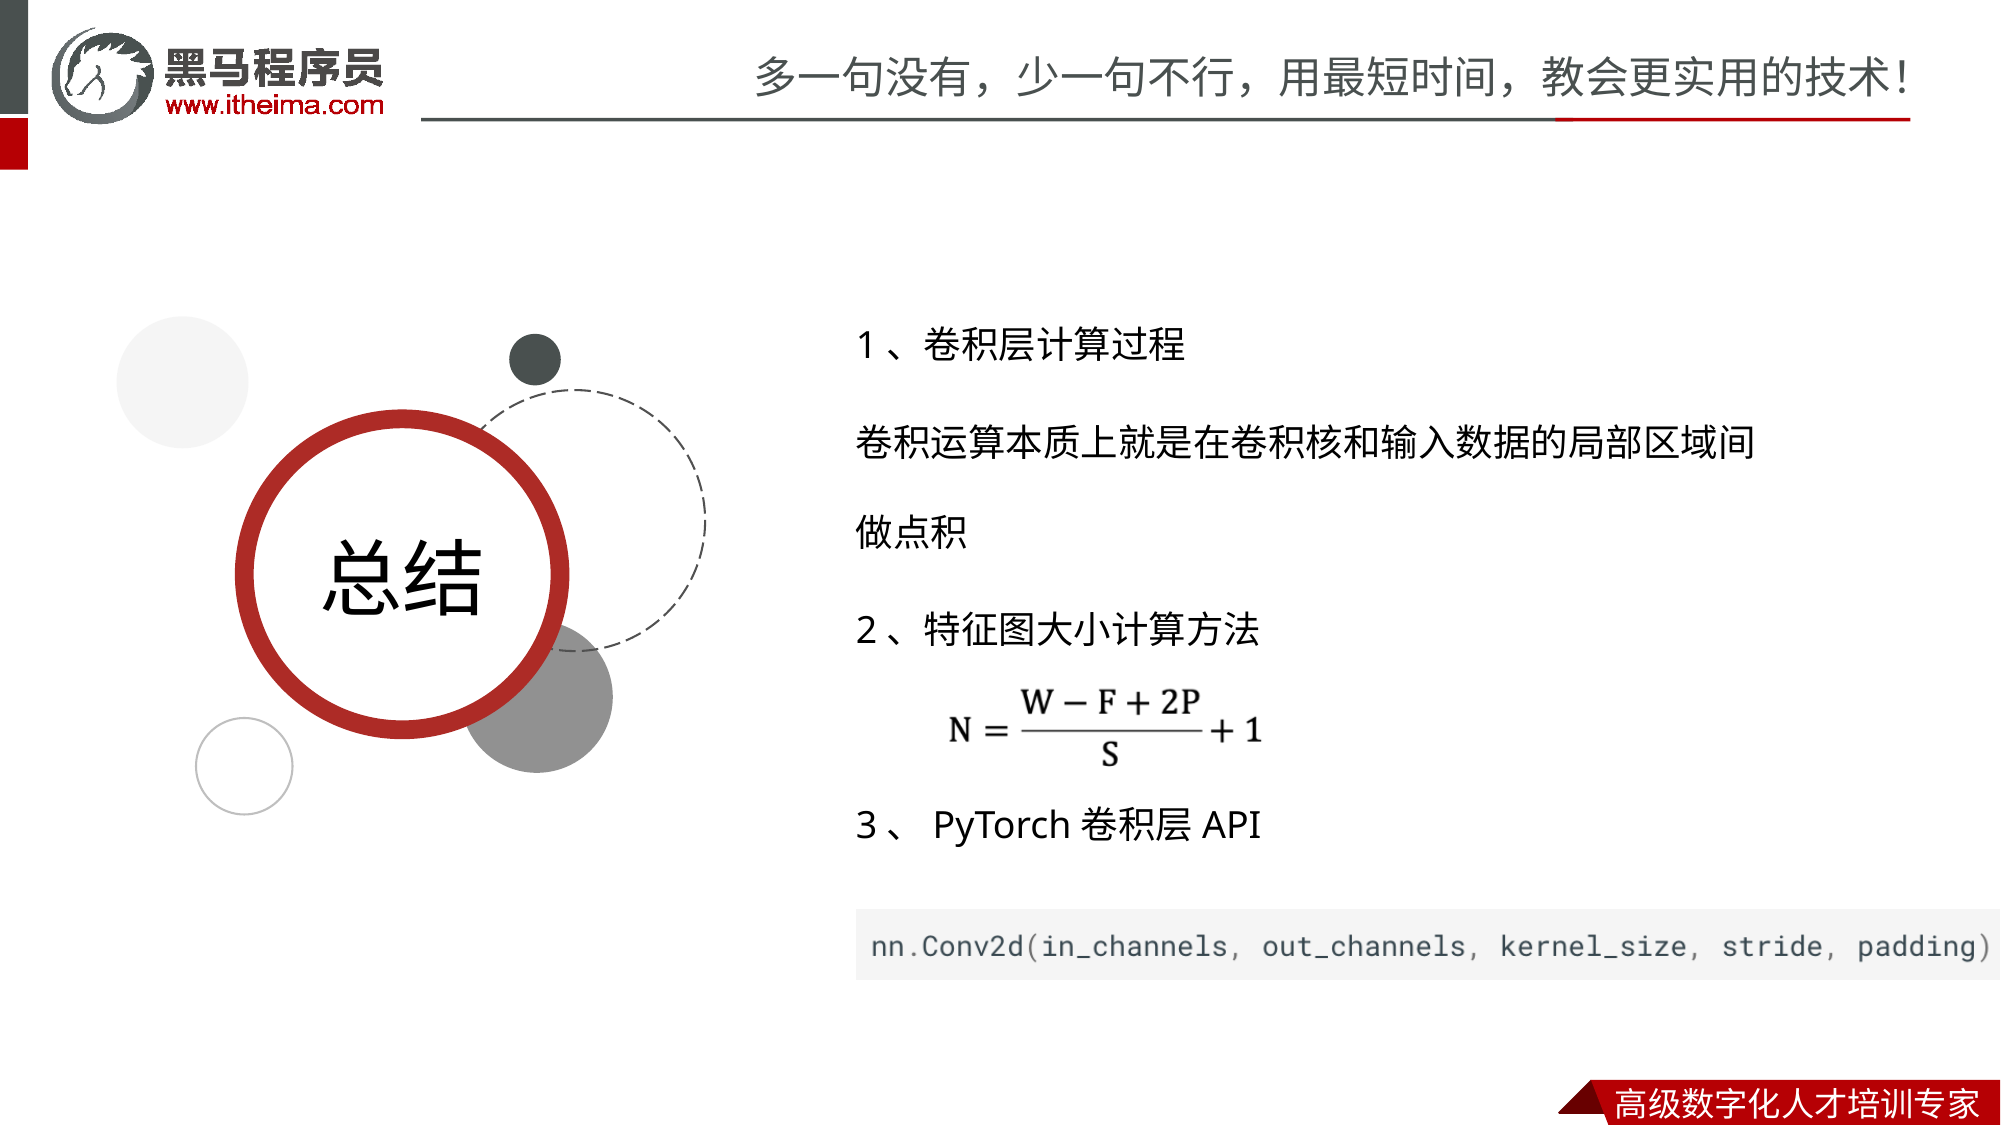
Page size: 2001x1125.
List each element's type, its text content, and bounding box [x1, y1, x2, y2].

picture [50, 26, 384, 125]
picture [938, 674, 1281, 792]
picture [855, 908, 2000, 981]
list 1、卷积层计算过程 卷积运算本质上就是在卷积核和输入数据的局部区域间做点积 2、特征图大小计算方法 3、PyTorch卷积层API [841, 239, 1786, 980]
